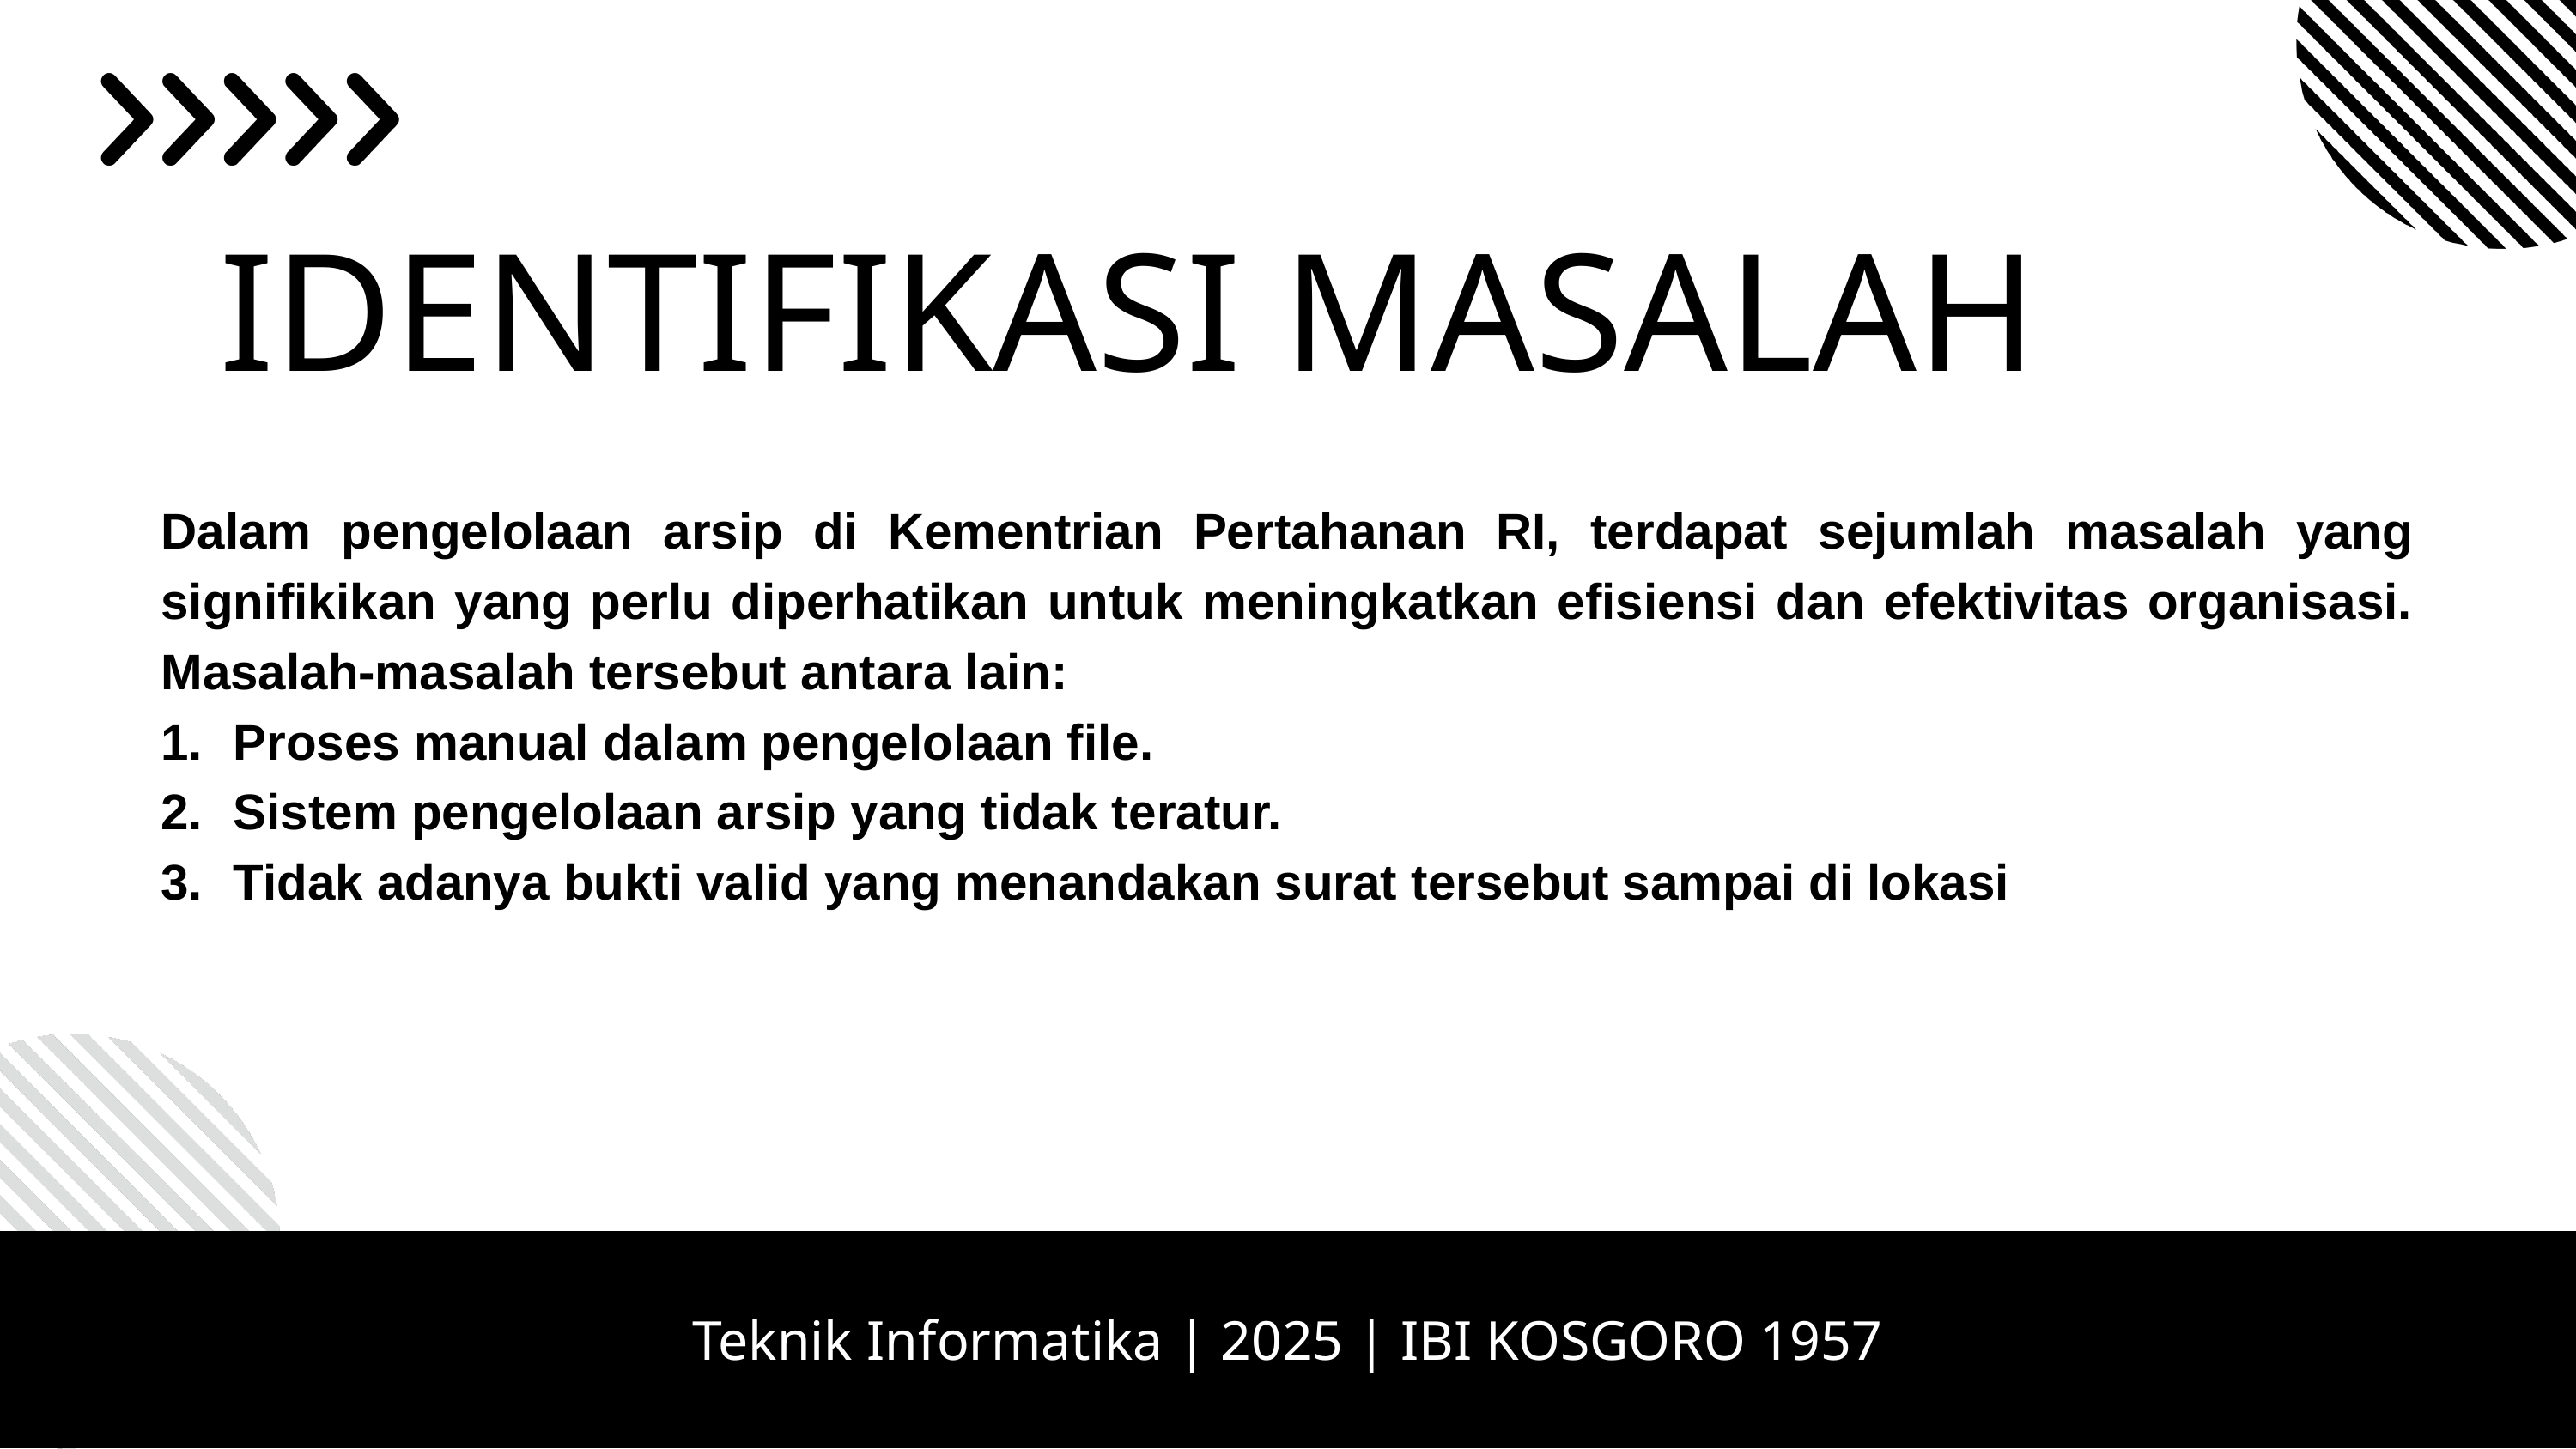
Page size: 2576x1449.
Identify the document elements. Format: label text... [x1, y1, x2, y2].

text_box Dalam pengelolaan arsip di Kementrian Pertahanan RI, terdapat sejumlah masalah yang signifikikan yang perlu diperhatikan untuk meningkatkan efisiensi dan efektivitas organisasi. Masalah-masalah tersebut antara lain: Proses manual dalam pengelolaan file. Sistem pengelolaan arsip yang tidak teratur. Tidak adanya bukti valid yang menandakan surat tersebut sampai di lokasi [161, 488, 2415, 910]
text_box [0, 1231, 2576, 1449]
text_box [0, 1034, 280, 1231]
text_box IDENTIFIKASI MASALAH [219, 175, 2233, 403]
text_box [100, 72, 400, 166]
text_box [2296, 0, 2576, 249]
